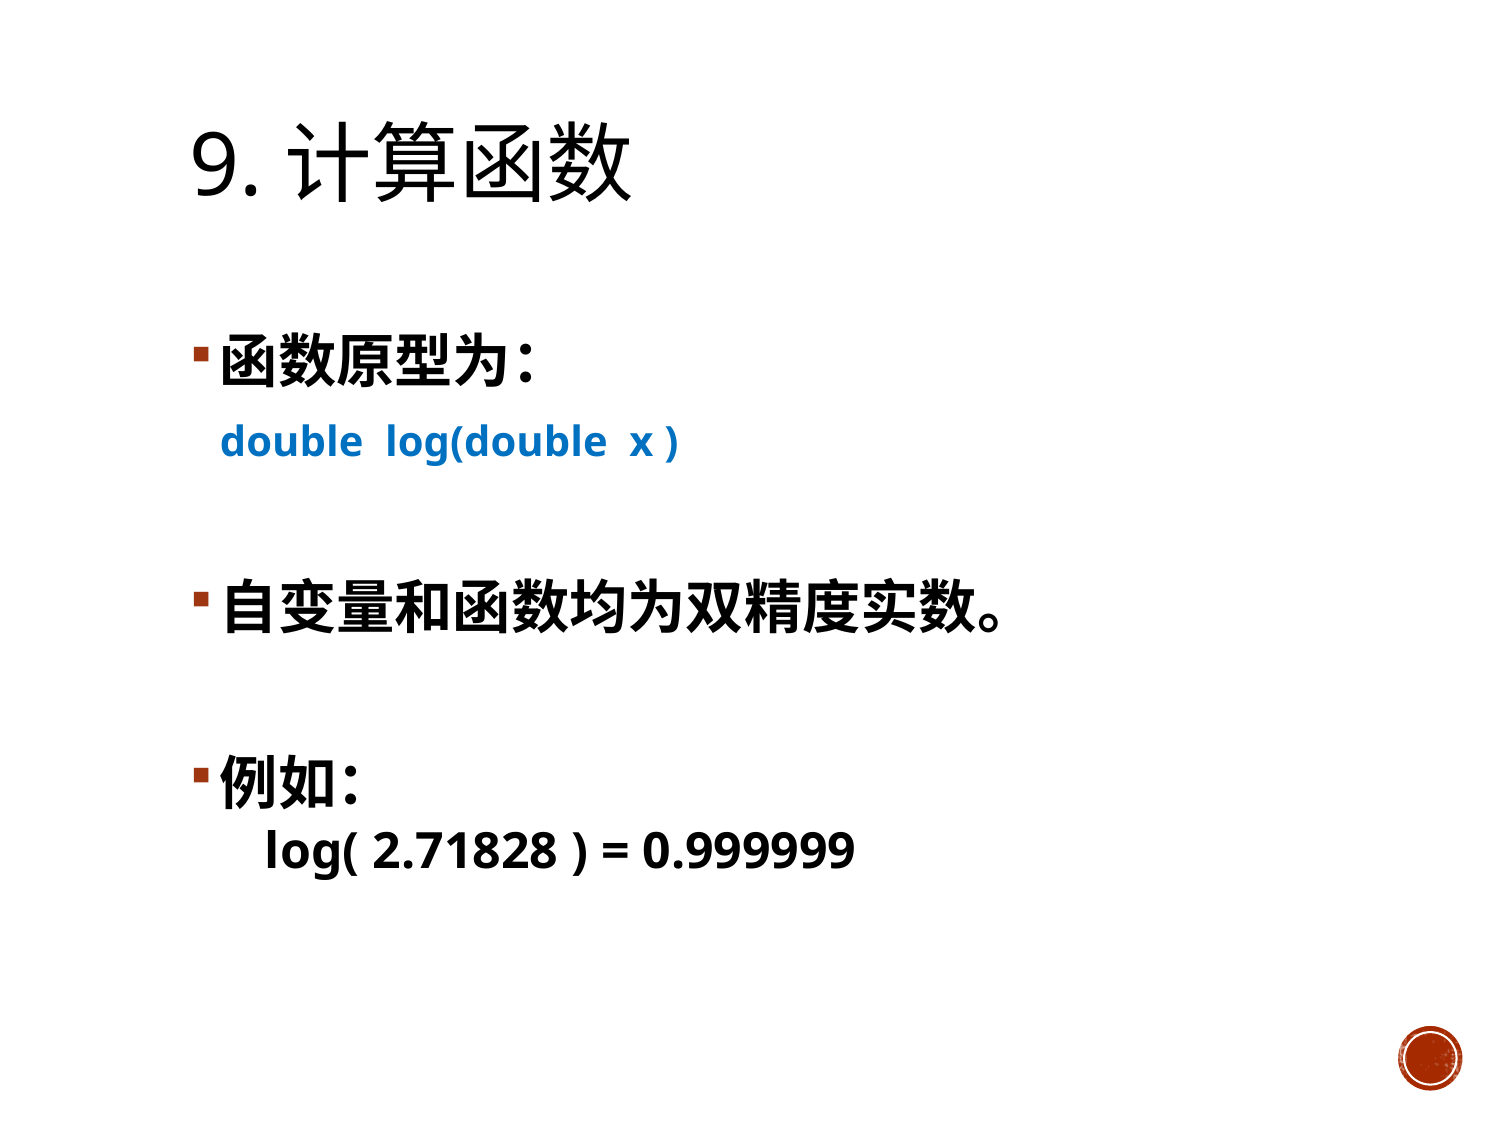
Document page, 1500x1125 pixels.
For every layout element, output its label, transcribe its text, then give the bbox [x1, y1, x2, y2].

slide_number 55 [1100, 1025, 1413, 1100]
list 函数原型为： double log(double x ) 自变量和函数均为双精度实数。 例如： log( 2.71828 ) = 0.999999 [174, 324, 1413, 1000]
